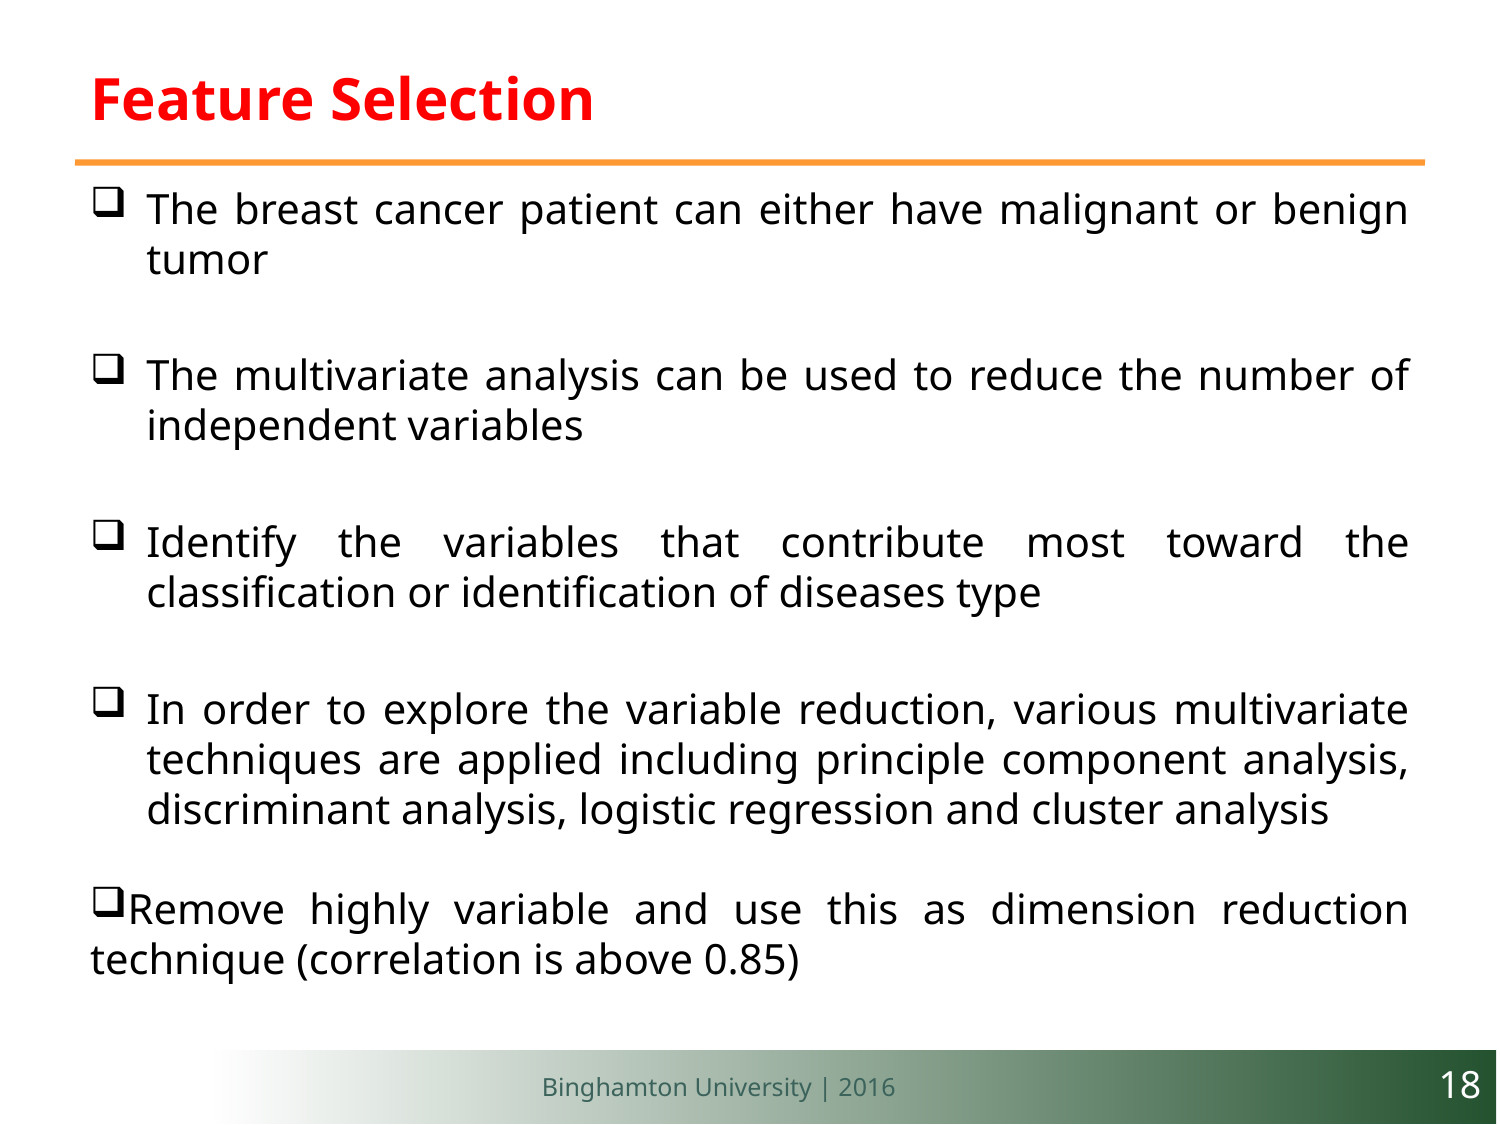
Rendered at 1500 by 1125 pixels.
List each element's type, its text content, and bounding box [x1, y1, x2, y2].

list The breast cancer patient can either have malignant or benign tumor The multivariate analysis can be used to reduce the number of independent variables Identify the variables that contribute most toward the classification or identification of diseases type In order to explore the variable reduction, various multivariate techniques are applied including principle component analysis, discriminant analysis, logistic regression and cluster analysis Remove highly variable and use this as dimension reduction technique (correlation is above 0.85) [74, 174, 1426, 1006]
title Feature Selection [74, 44, 1113, 151]
